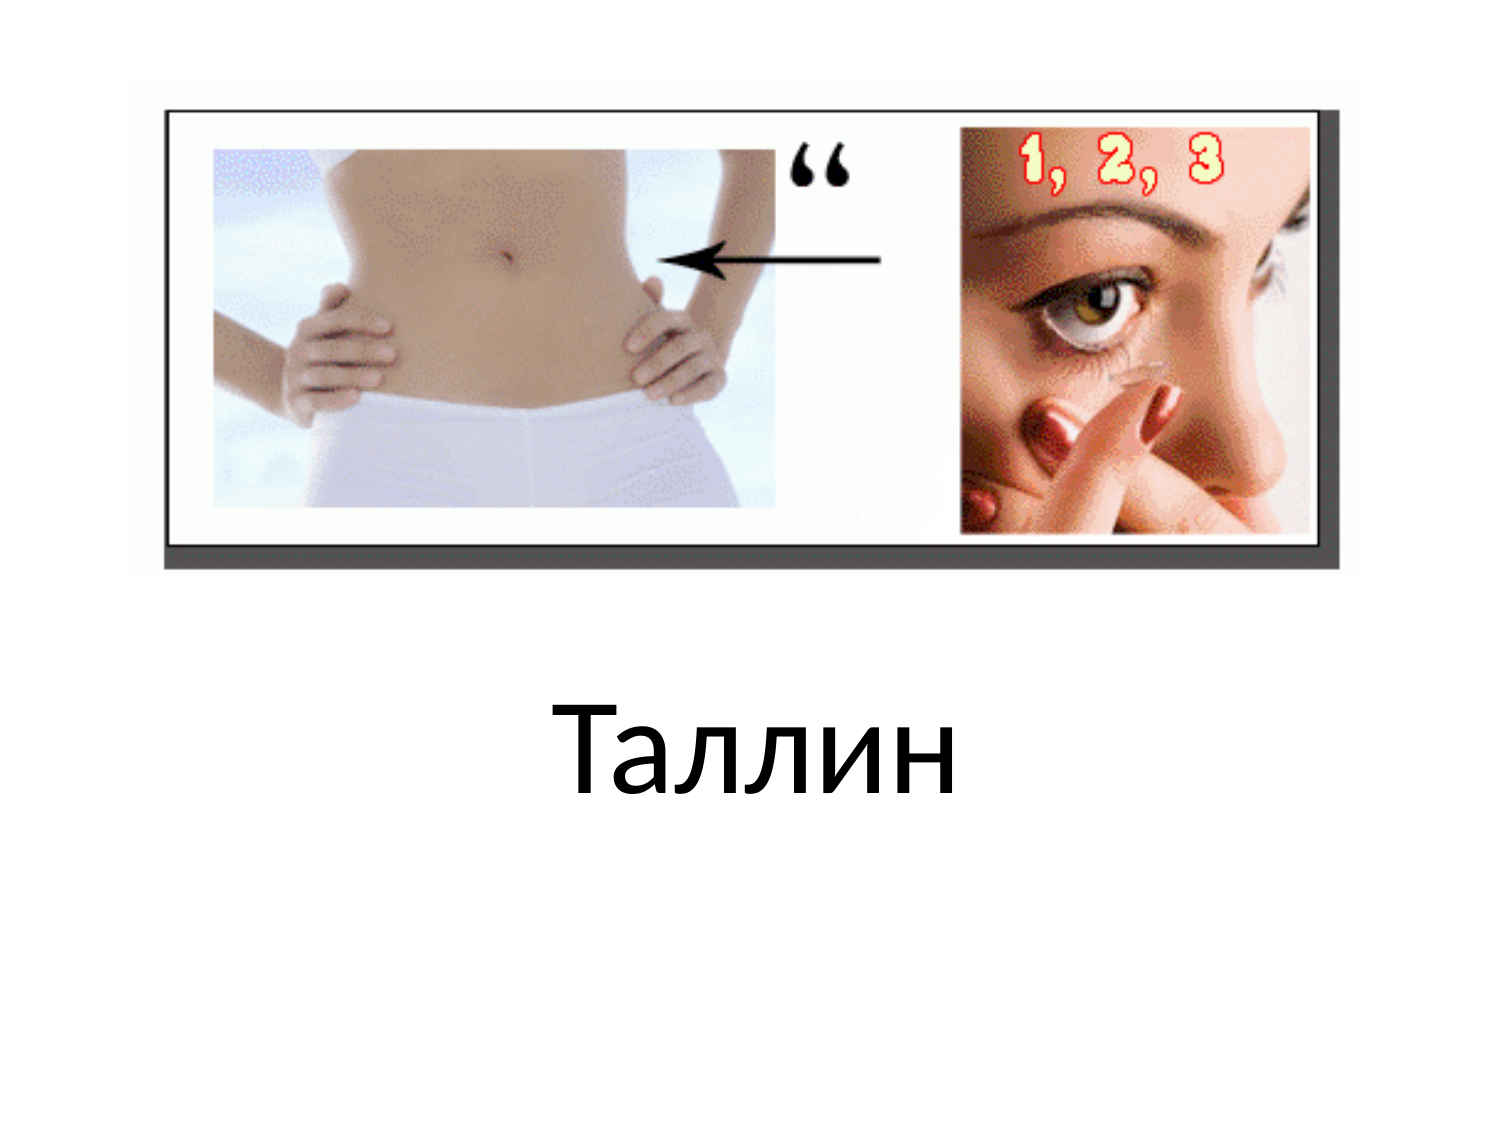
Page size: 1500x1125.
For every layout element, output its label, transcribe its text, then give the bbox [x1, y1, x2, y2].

title Таллин [82, 644, 1432, 832]
picture [128, 81, 1360, 575]
